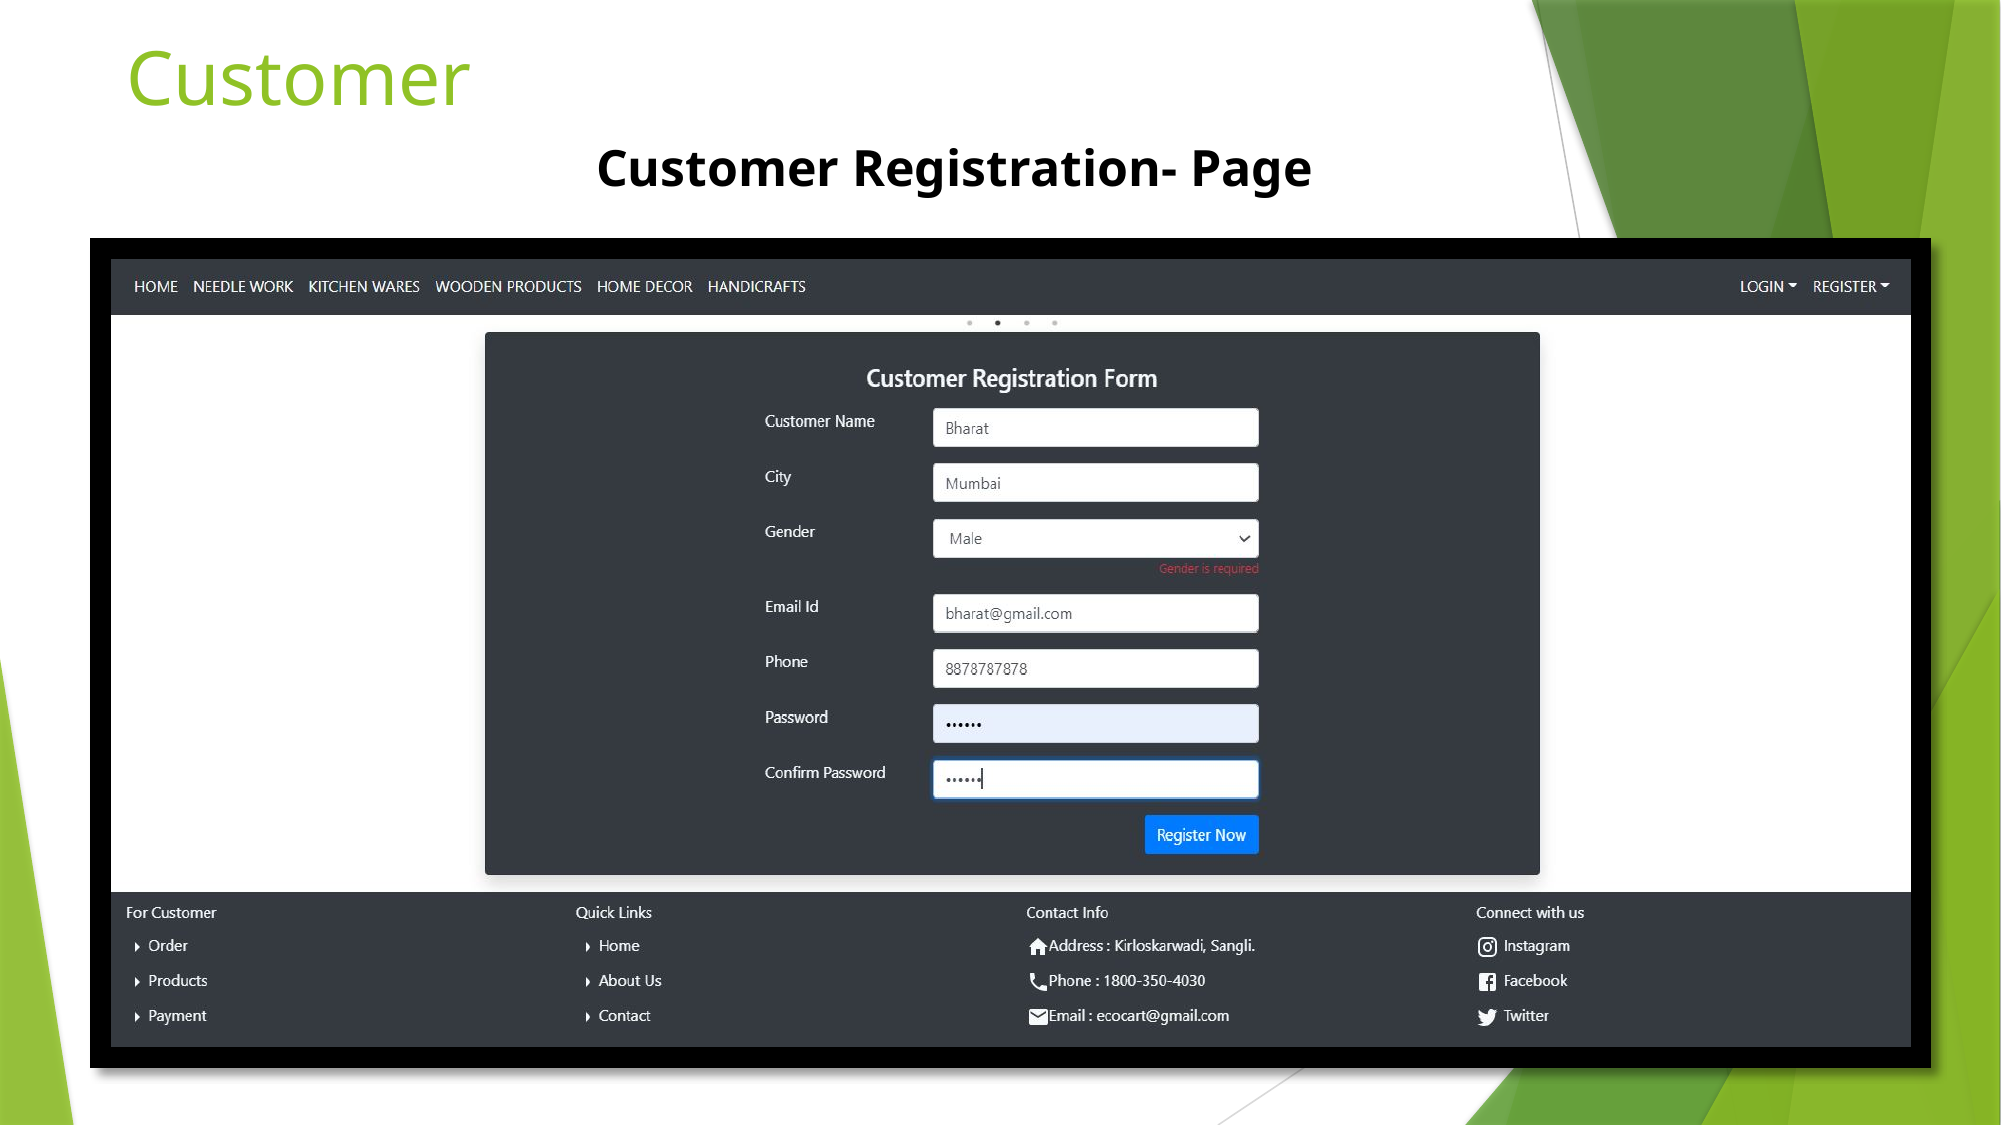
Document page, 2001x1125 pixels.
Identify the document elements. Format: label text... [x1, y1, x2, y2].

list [110, 258, 1912, 1048]
title Customer [111, 22, 503, 129]
text_box Customer Registration- Page [581, 128, 1329, 204]
